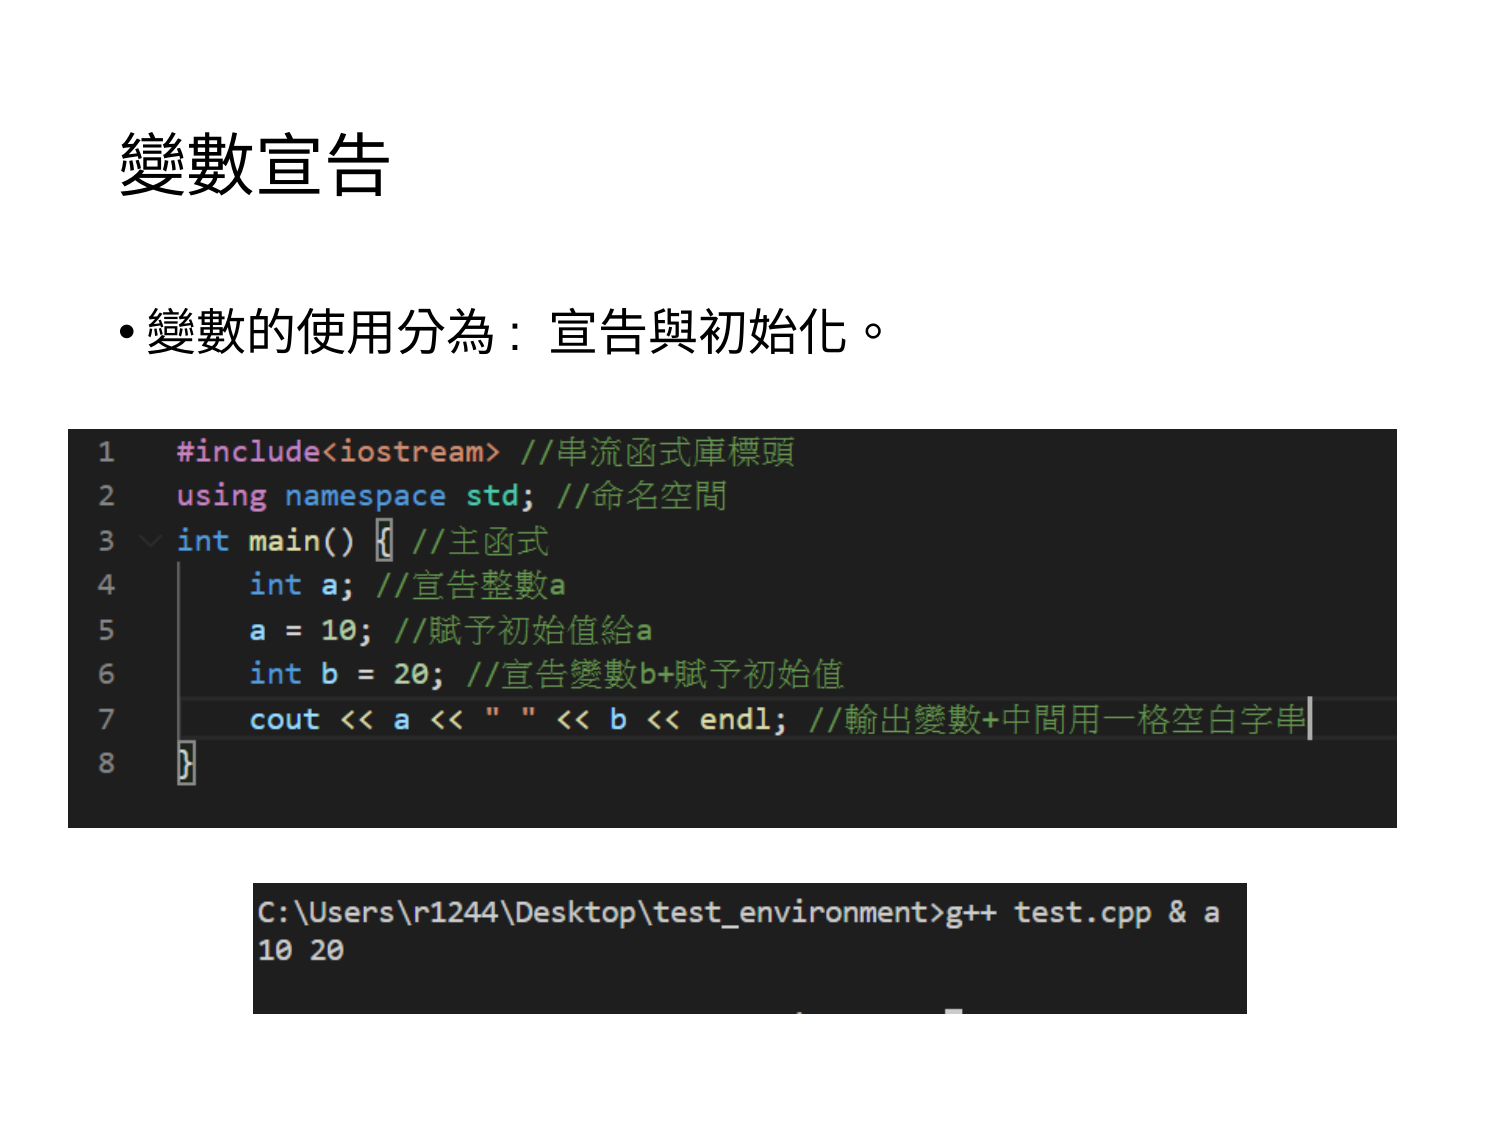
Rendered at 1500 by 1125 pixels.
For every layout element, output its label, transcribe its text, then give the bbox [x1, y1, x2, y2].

list 變數的使用分為: 宣告與初始化。 [103, 299, 1397, 429]
title 變數宣告 [103, 59, 1397, 278]
picture [253, 883, 1247, 1014]
picture [68, 429, 1397, 828]
list 變數的使用分為: 宣告與初始化。 [103, 828, 1397, 1014]
